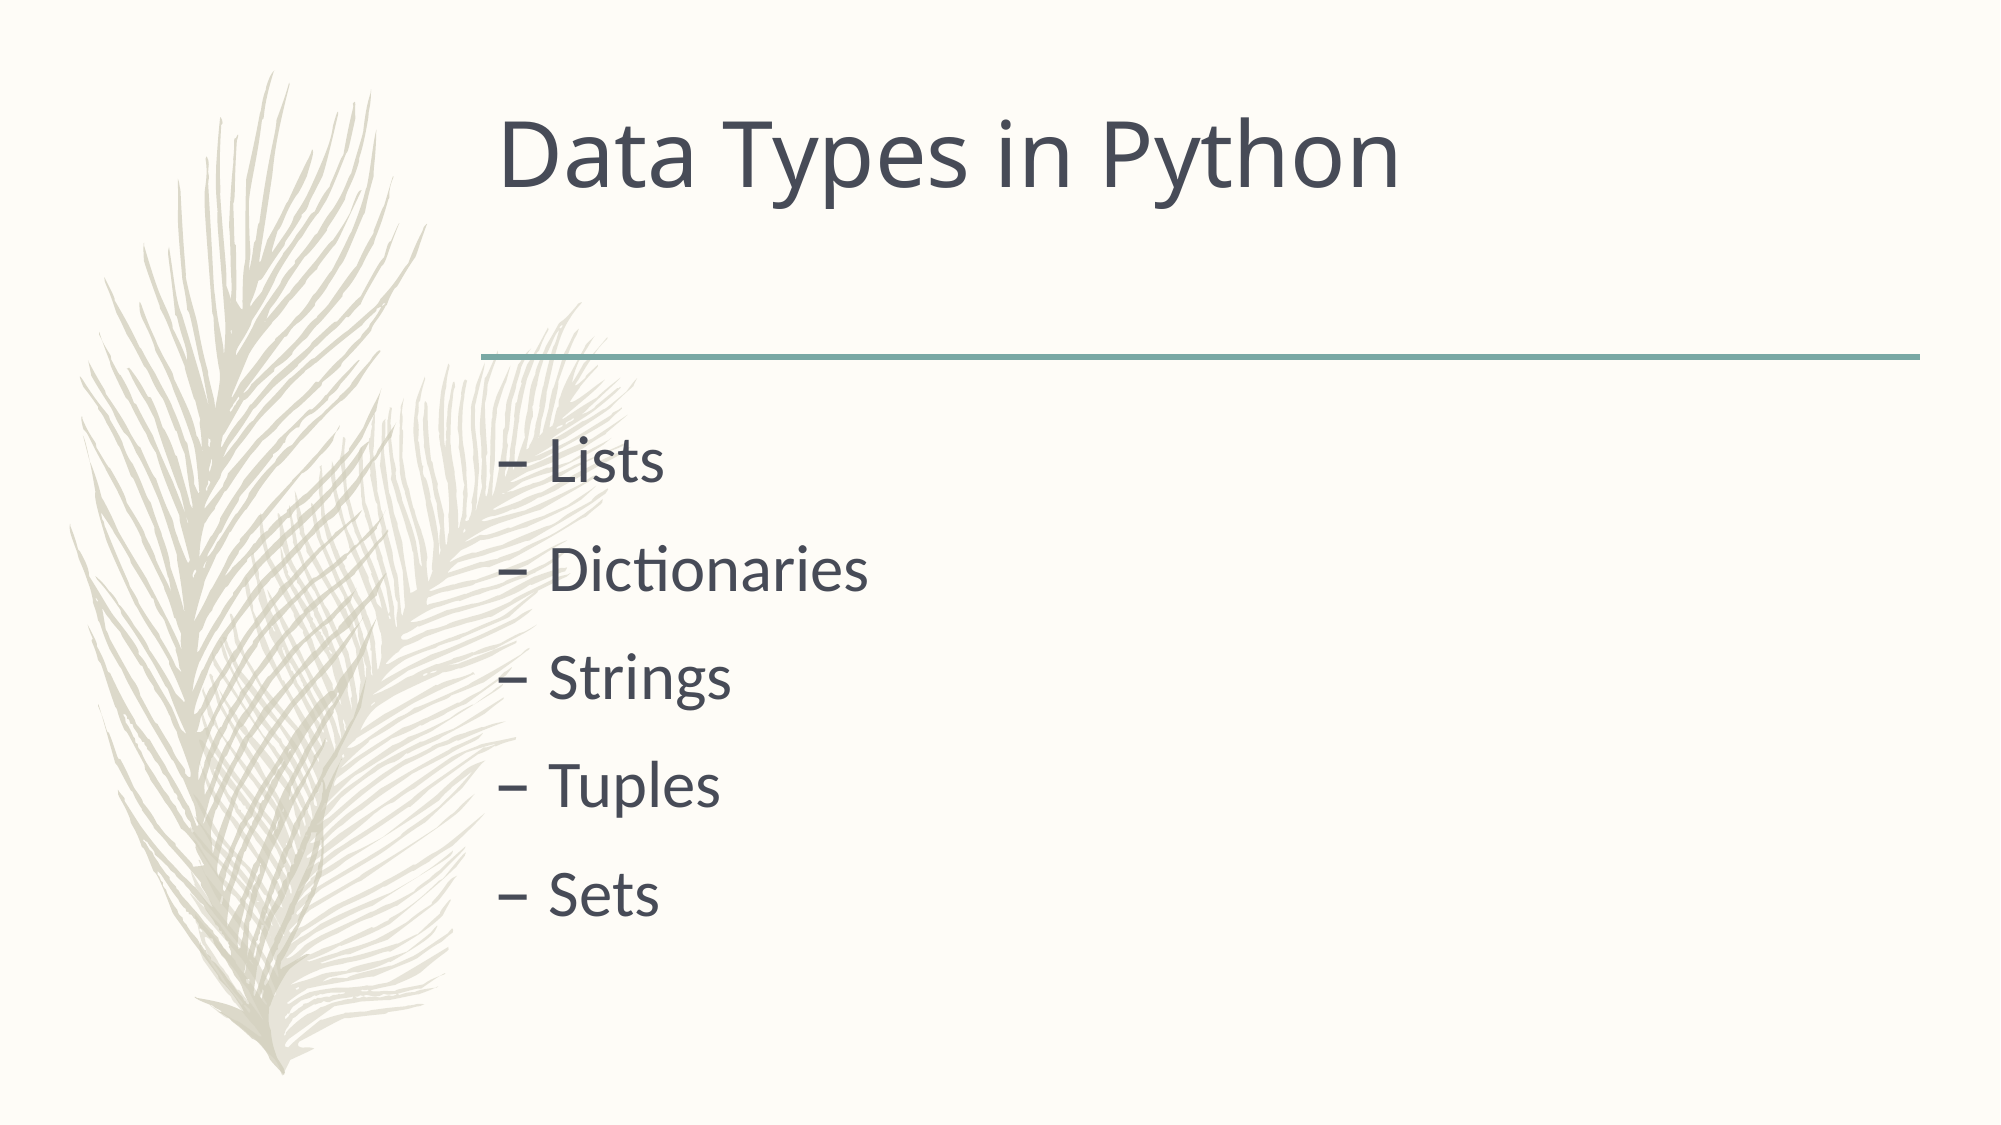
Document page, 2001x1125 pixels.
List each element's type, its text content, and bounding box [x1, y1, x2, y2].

title Data Types in Python [481, 93, 1920, 350]
list Lists Dictionaries Strings Tuples Sets [481, 399, 1920, 999]
